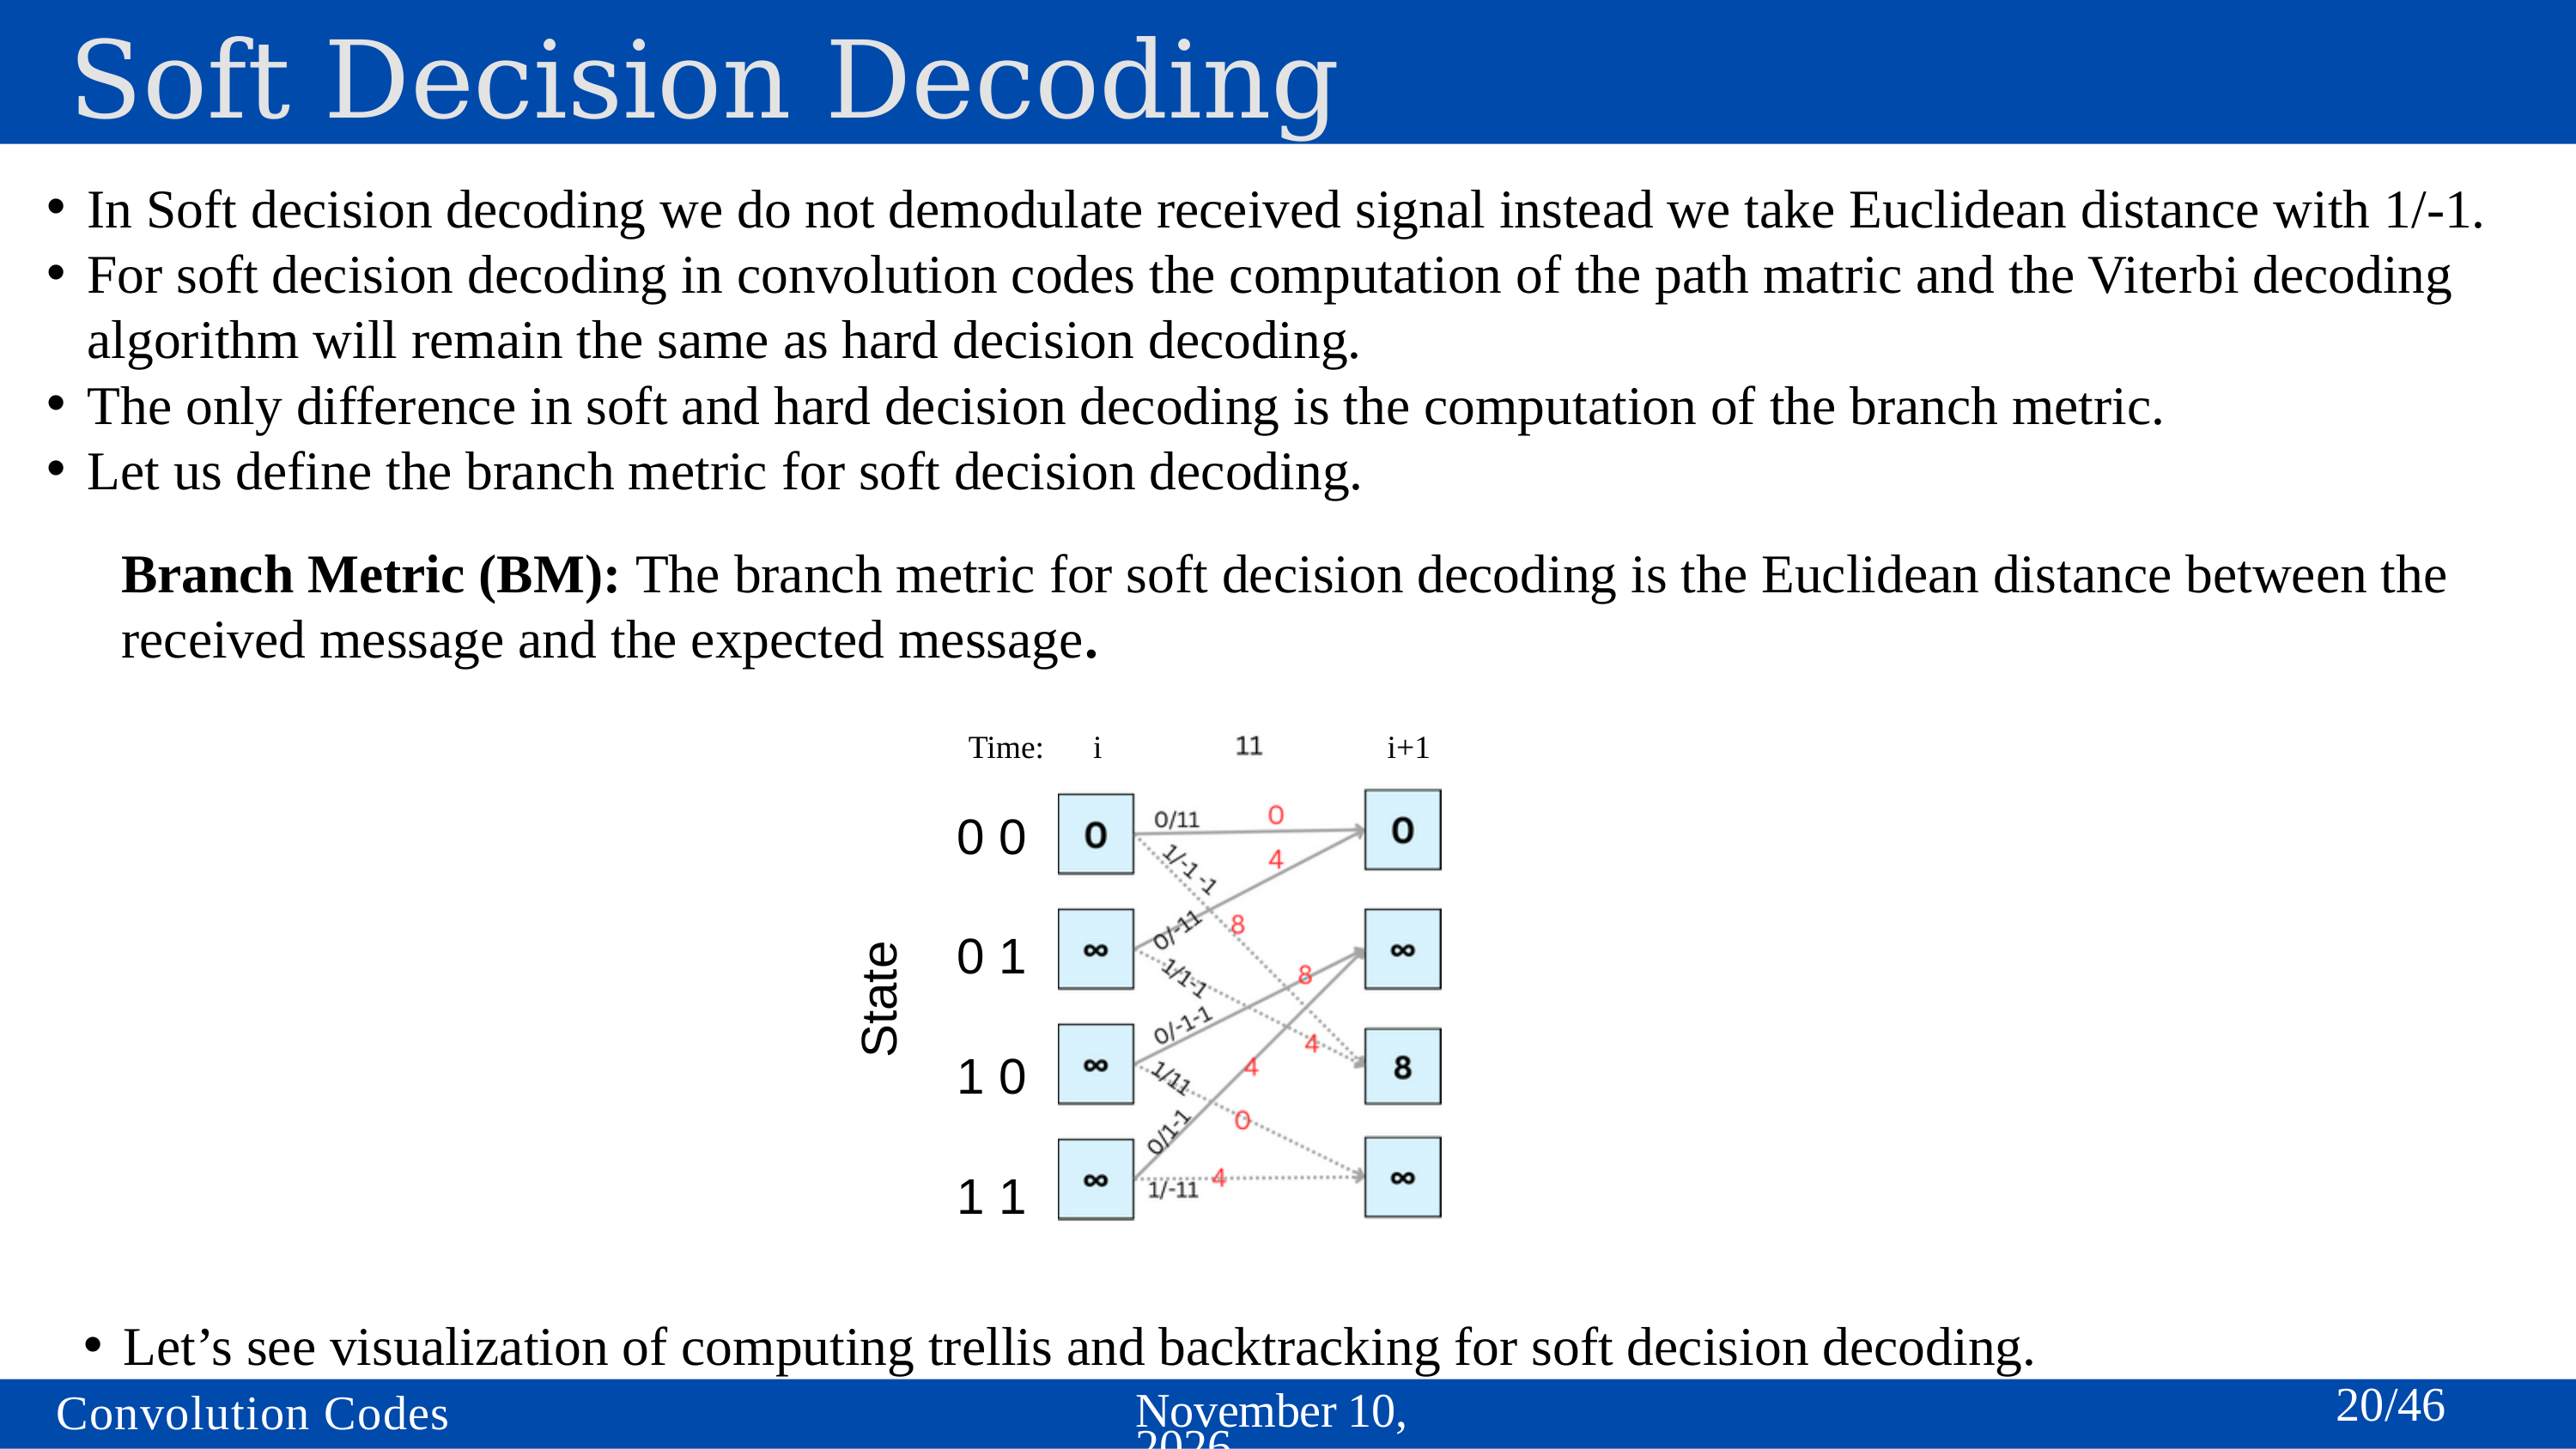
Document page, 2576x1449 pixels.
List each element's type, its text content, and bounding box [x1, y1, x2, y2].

title Soft Decision Decoding [0, 8, 2464, 269]
text_box 0 0 0 1 1 0 1 1 [945, 797, 1042, 1231]
text_box State [841, 928, 914, 1071]
text_box Time: i i+1 [956, 720, 1444, 772]
text_box [0, 1379, 2576, 1449]
footer Convolution Codes [54, 1392, 462, 1449]
text_box In Soft decision decoding we do not demodulate received signal instead we take Euclidean distance with 1/-1. For soft decision decoding in convolution codes the computation of the path matric and the Viterbi decoding algorithm will remain the same as hard decision decoding. The only difference in soft and hard decision decoding is the computation of the branch metric. Let us define the branch metric for soft decision decoding. [34, 167, 2558, 638]
text_box Branch Metric (BM): The branch metric for soft decision decoding is the Euclidean distance between the received message and the expected message. [108, 531, 2483, 872]
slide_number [1133, 1390, 1442, 1449]
slide_number 20/46 [2330, 1384, 2449, 1432]
text_box Let’s see visualization of computing trellis and backtracking for soft decision decoding. [70, 1304, 2052, 1383]
picture [1058, 724, 1443, 1222]
